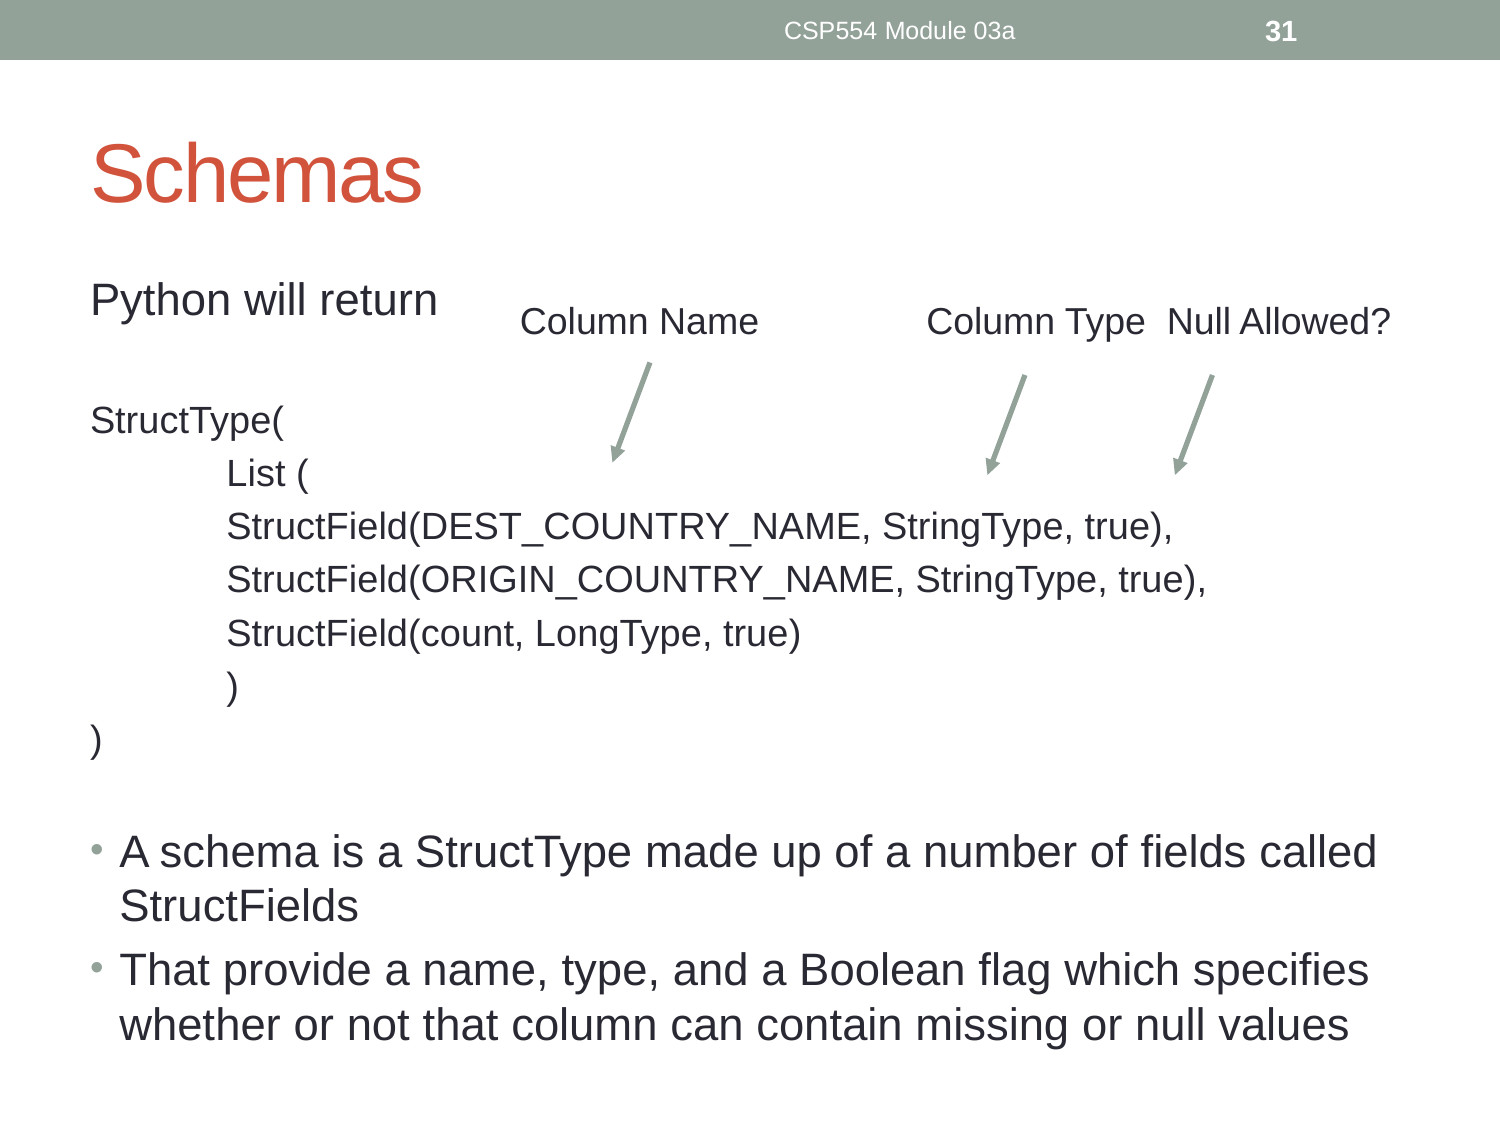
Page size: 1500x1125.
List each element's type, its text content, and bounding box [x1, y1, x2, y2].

text_box Column Name Column Type Null Allowed? [505, 289, 1417, 350]
footer CSP554 Module 03a [562, 3, 1238, 57]
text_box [987, 374, 1026, 476]
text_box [612, 362, 651, 463]
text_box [1174, 374, 1213, 476]
list Python will return StructType( List ( StructField(DEST_COUNTRY_NAME, StringType, true), StructField(ORIGIN_COUNTRY_NAME, StringType, true), StructField(count, LongType, true) ) ) A schema is a StructType made up of a number of fields called StructFields That provide a name, type, and a Boolean flag which specifies whether or not that column can contain missing or null values [75, 262, 1425, 1063]
slide_number 31 [1250, 3, 1425, 57]
title Schemas [75, 87, 1425, 250]
